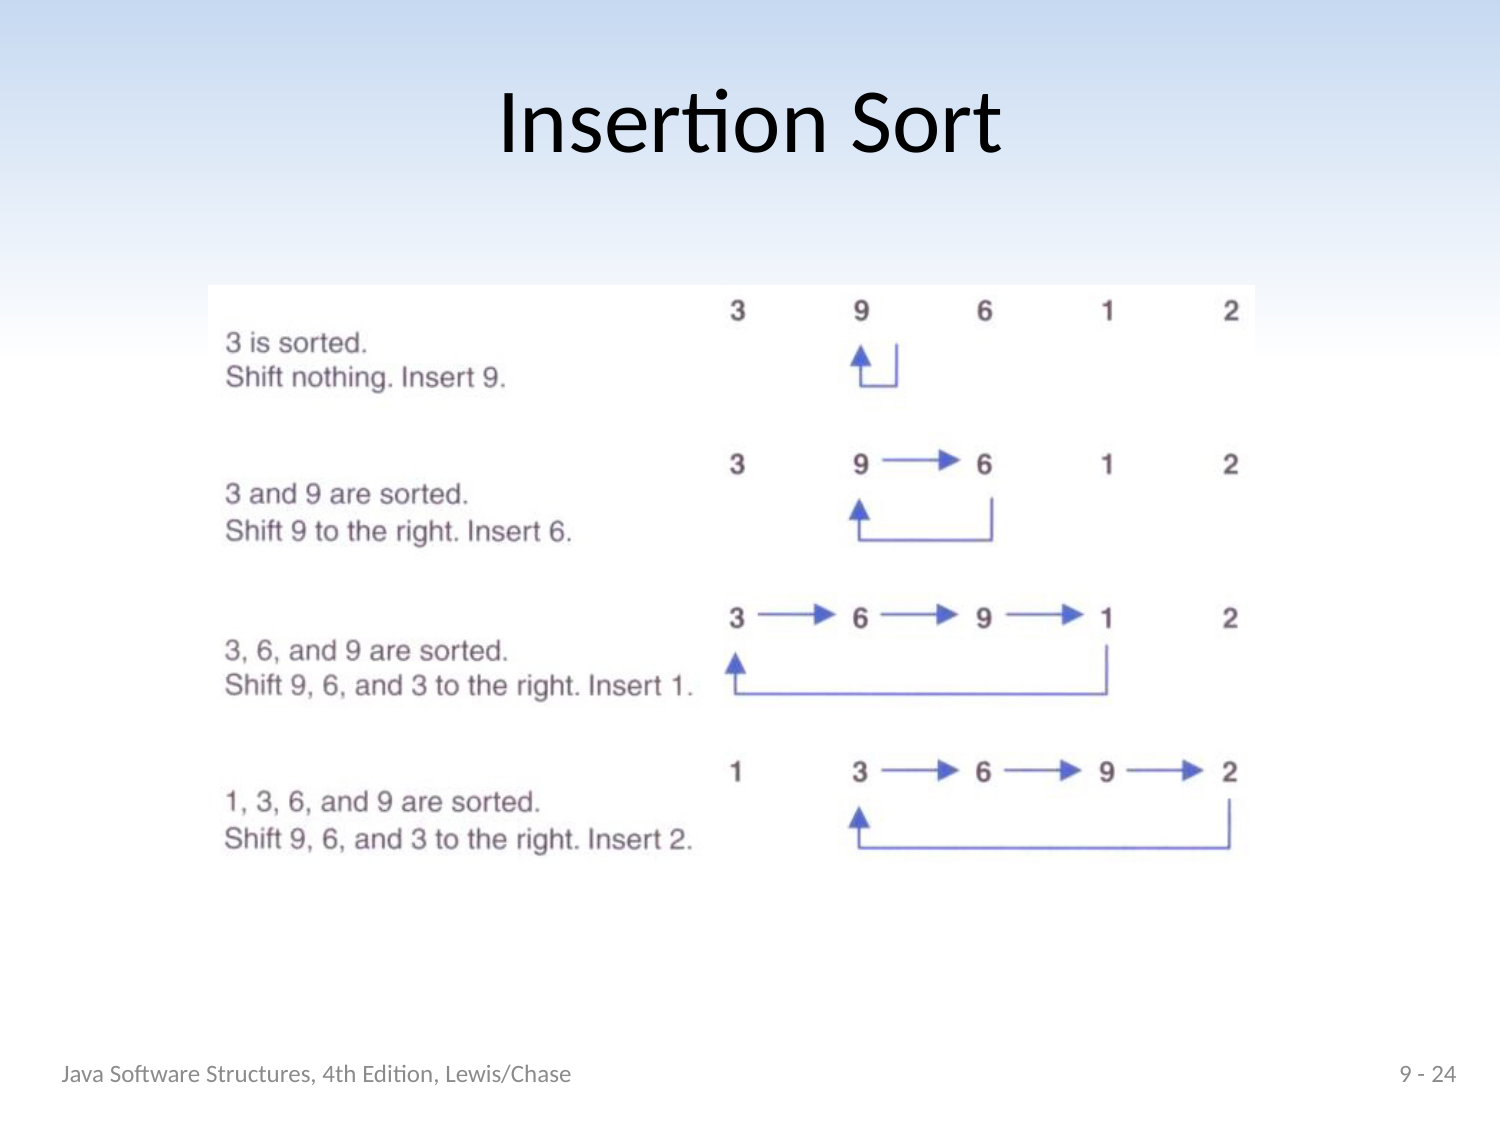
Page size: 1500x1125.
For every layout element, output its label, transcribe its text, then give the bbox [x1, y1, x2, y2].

footer Java Software Structures, 4th Edition, Lewis/Chase [46, 1042, 1122, 1103]
title Insertion Sort [28, 45, 1473, 186]
picture [208, 285, 1255, 863]
slide_number 9 - 24 [1122, 1042, 1472, 1103]
